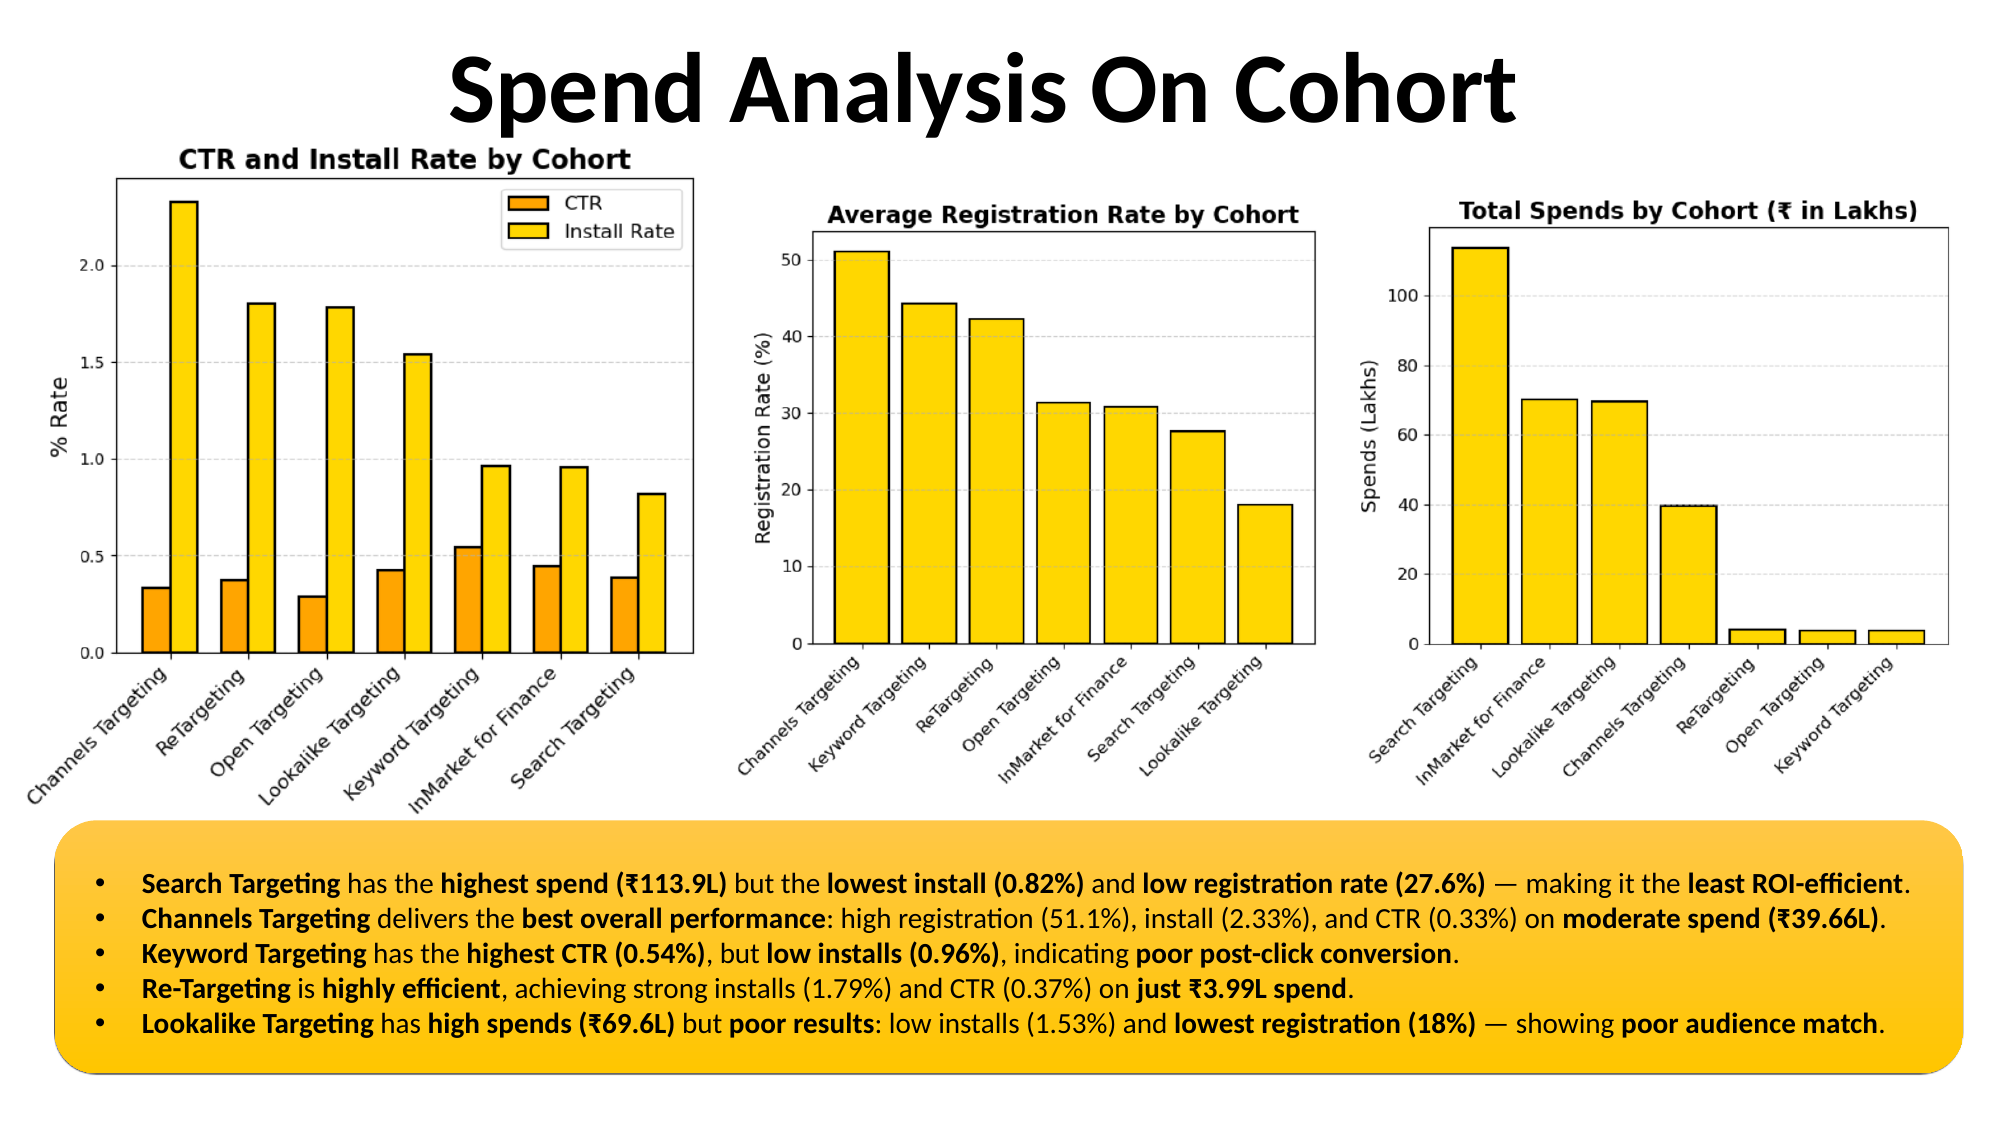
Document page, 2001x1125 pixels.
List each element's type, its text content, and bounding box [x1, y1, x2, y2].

picture [19, 143, 696, 821]
text_box Search Targeting has the highest spend (₹113.9L) but the lowest install (0.82%) and low registration rate (27.6%) — making it the least ROI-efficient. Channels Targeting delivers the best overall performance: high registration (51.1%), install (2.33%), and CTR (0.33%) on moderate spend (₹39.66L). Keyword Targeting has the highest CTR (0.54%), but low installs (0.96%), indicating poor post-click conversion. Re-Targeting is highly efficient, achieving strong installs (1.79%) and CTR (0.37%) on just ₹3.99L spend. Lookalike Targeting has high spends (₹69.6L) but poor results: low installs (1.53%) and lowest registration (18%) — showing poor audience match. [80, 857, 1931, 1047]
text_box Spend Analysis On Cohort [54, 14, 1913, 150]
text_box [54, 820, 1964, 1074]
picture [730, 198, 1318, 785]
picture [1352, 193, 1953, 790]
